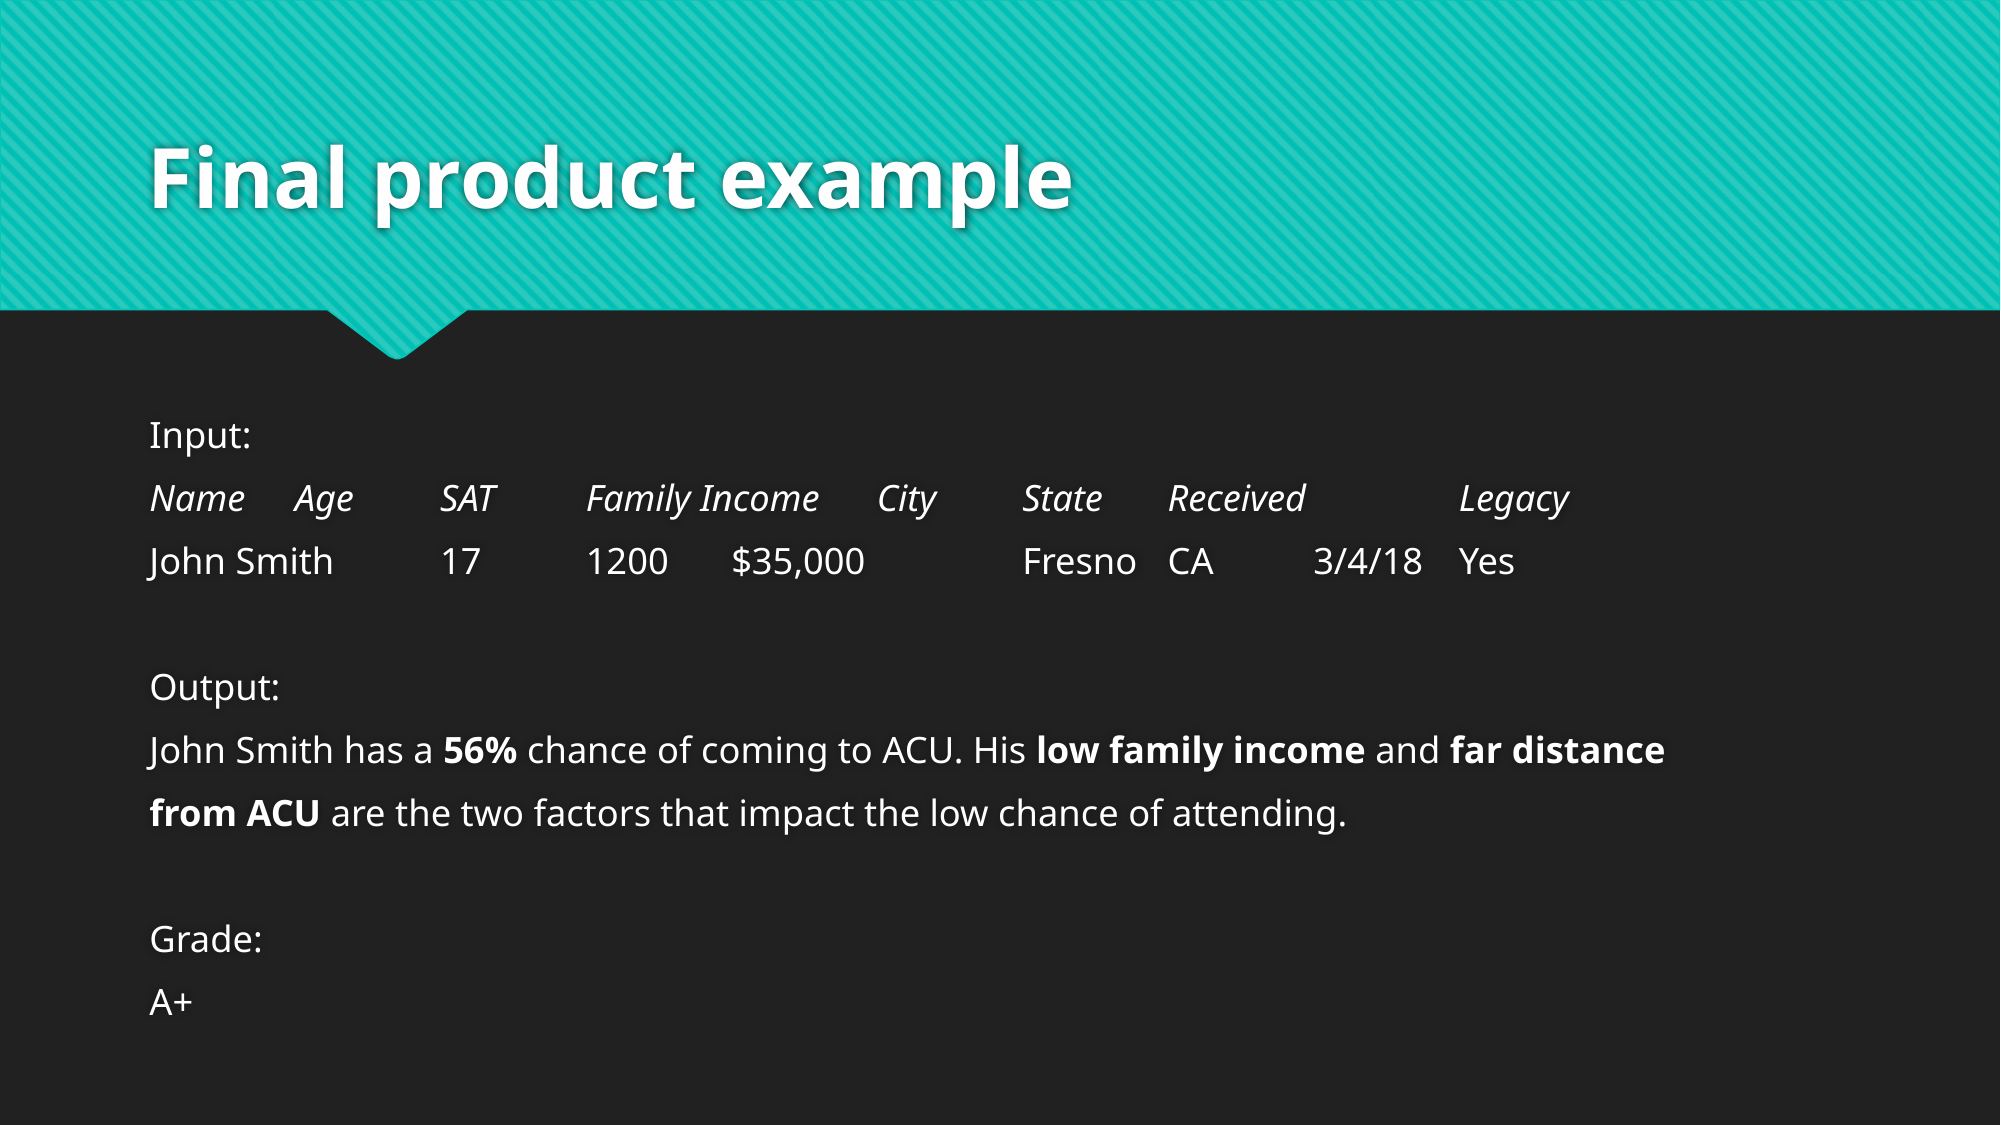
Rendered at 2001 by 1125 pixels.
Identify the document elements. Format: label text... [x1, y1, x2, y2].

list Input: Name Age SAT Family Income City State Received Legacy John Smith 17 1200 $35,000 Fresno CA 3/4/18 Yes Output: John Smith has a 56% chance of coming to ACU. His low family income and far distance from ACU are the two factors that impact the low chance of attending. Grade: A+ [134, 364, 1866, 1071]
title Final product example [132, 73, 1868, 233]
